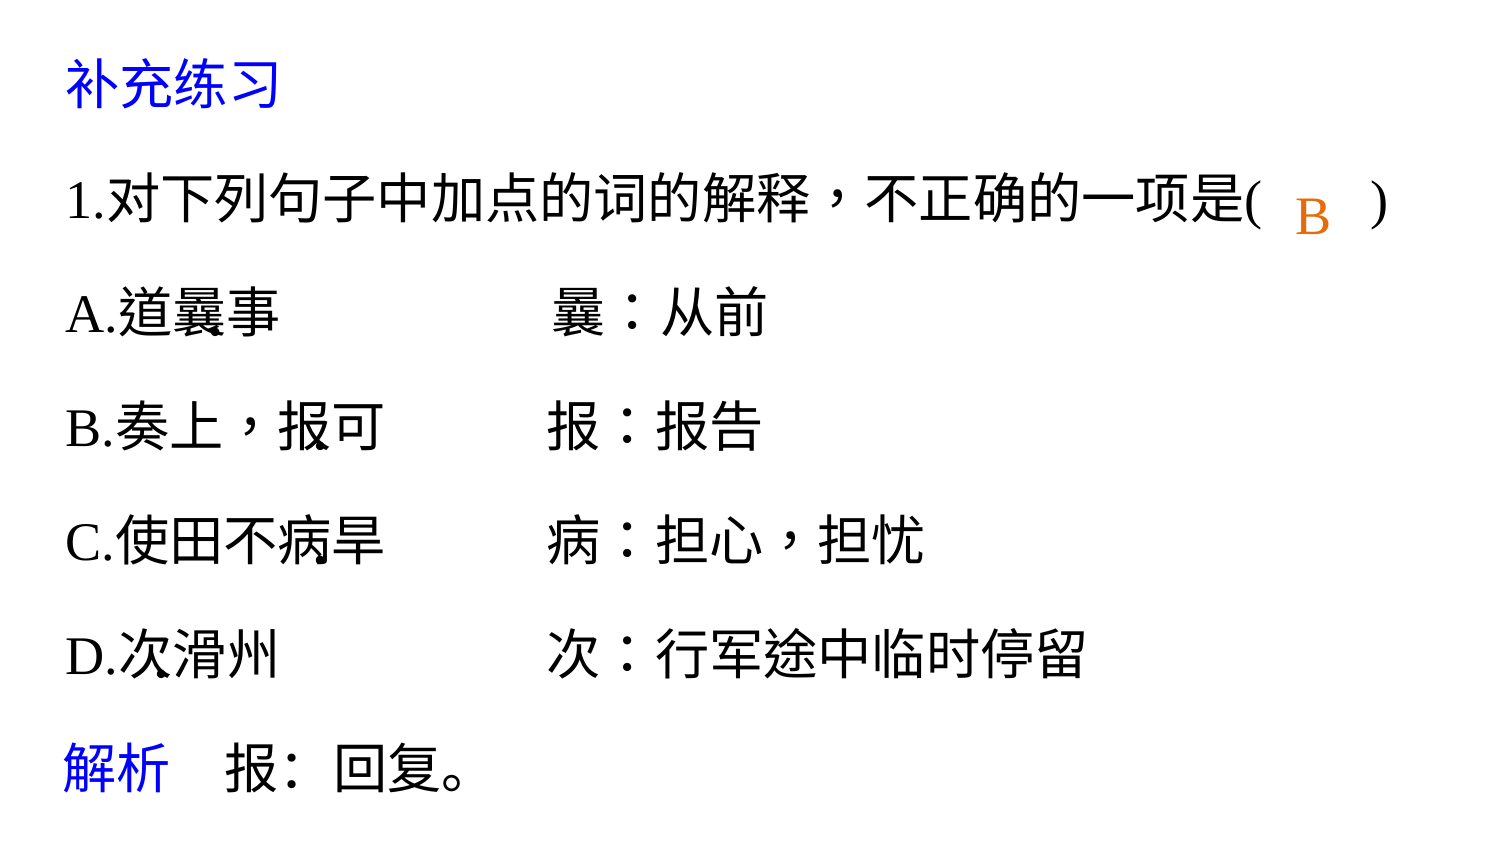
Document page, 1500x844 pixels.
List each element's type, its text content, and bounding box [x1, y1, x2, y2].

text_box 解析 报：回复。 [47, 694, 798, 807]
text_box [65, 48, 1442, 734]
